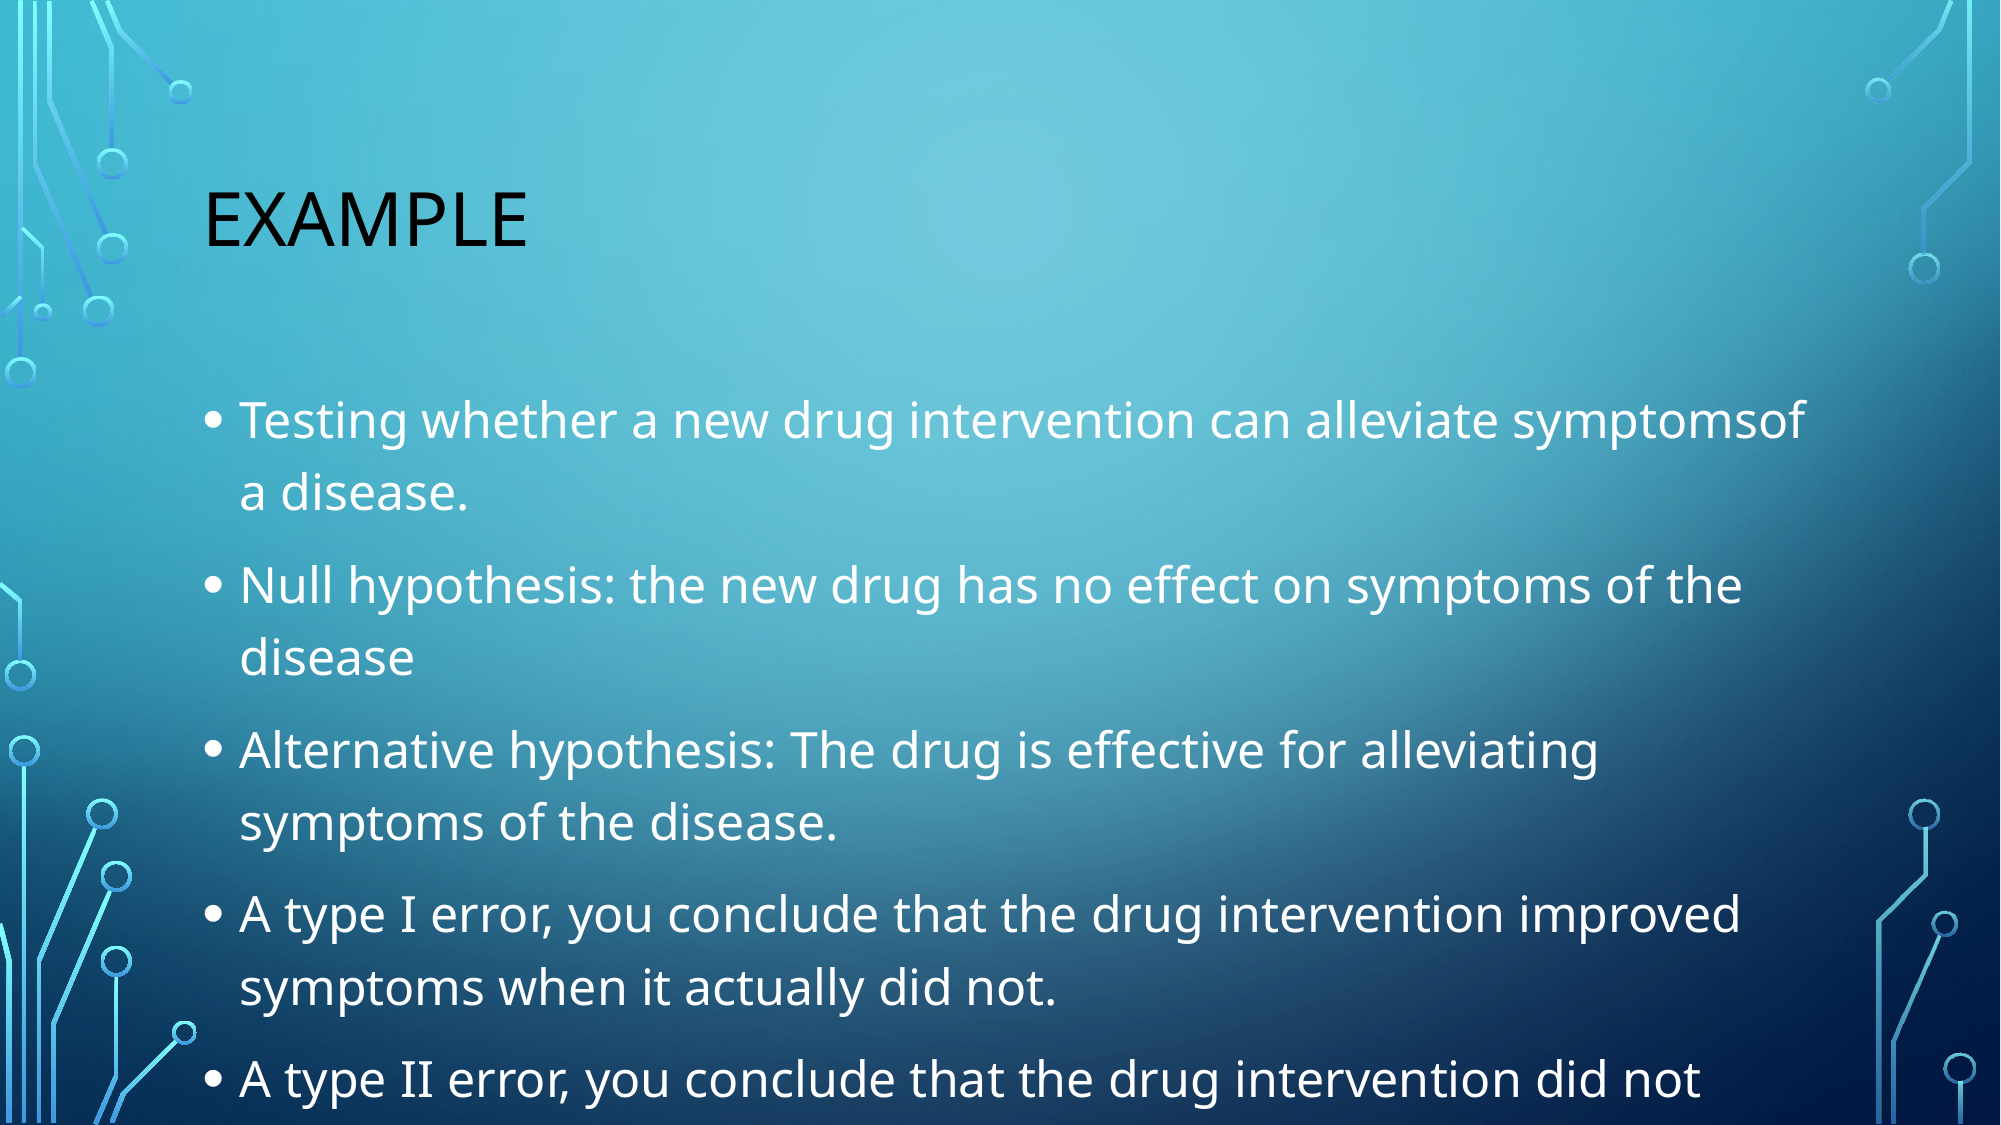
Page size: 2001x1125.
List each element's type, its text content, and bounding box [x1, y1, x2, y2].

list Testing whether a new drug intervention can alleviate symptomsof a disease. Null hypothesis: the new drug has no effect on symptoms of the disease Alternative hypothesis: The drug is effective for alleviating symptoms of the disease. A type I error, you conclude that the drug intervention improved symptoms when it actually did not. A type II error, you conclude that the drug intervention did not improve symptoms of the disease when it actually did. [187, 369, 1843, 1024]
title Example [187, 101, 1813, 344]
